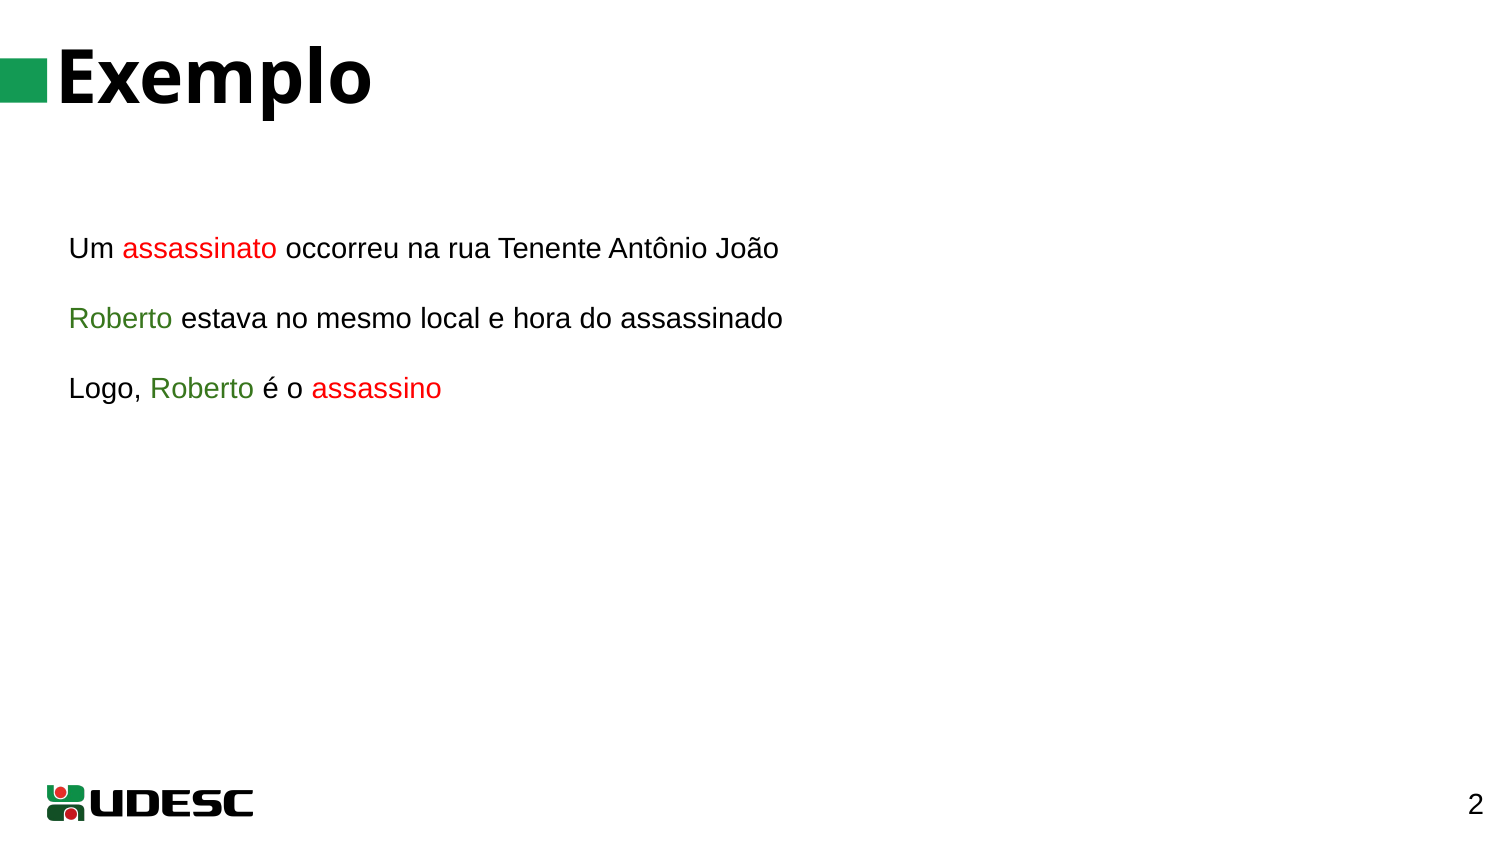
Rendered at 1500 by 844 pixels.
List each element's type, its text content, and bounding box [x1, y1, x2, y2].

text_box Um assassinato occorreu na rua Tenente Antônio João Roberto estava no mesmo local e hora do assassinado Logo, Roberto é o assassino [53, 214, 1105, 420]
title Exemplo [53, 26, 1167, 170]
picture [46, 784, 253, 822]
text_box [0, 58, 48, 103]
text_box 2 [1452, 770, 1500, 835]
